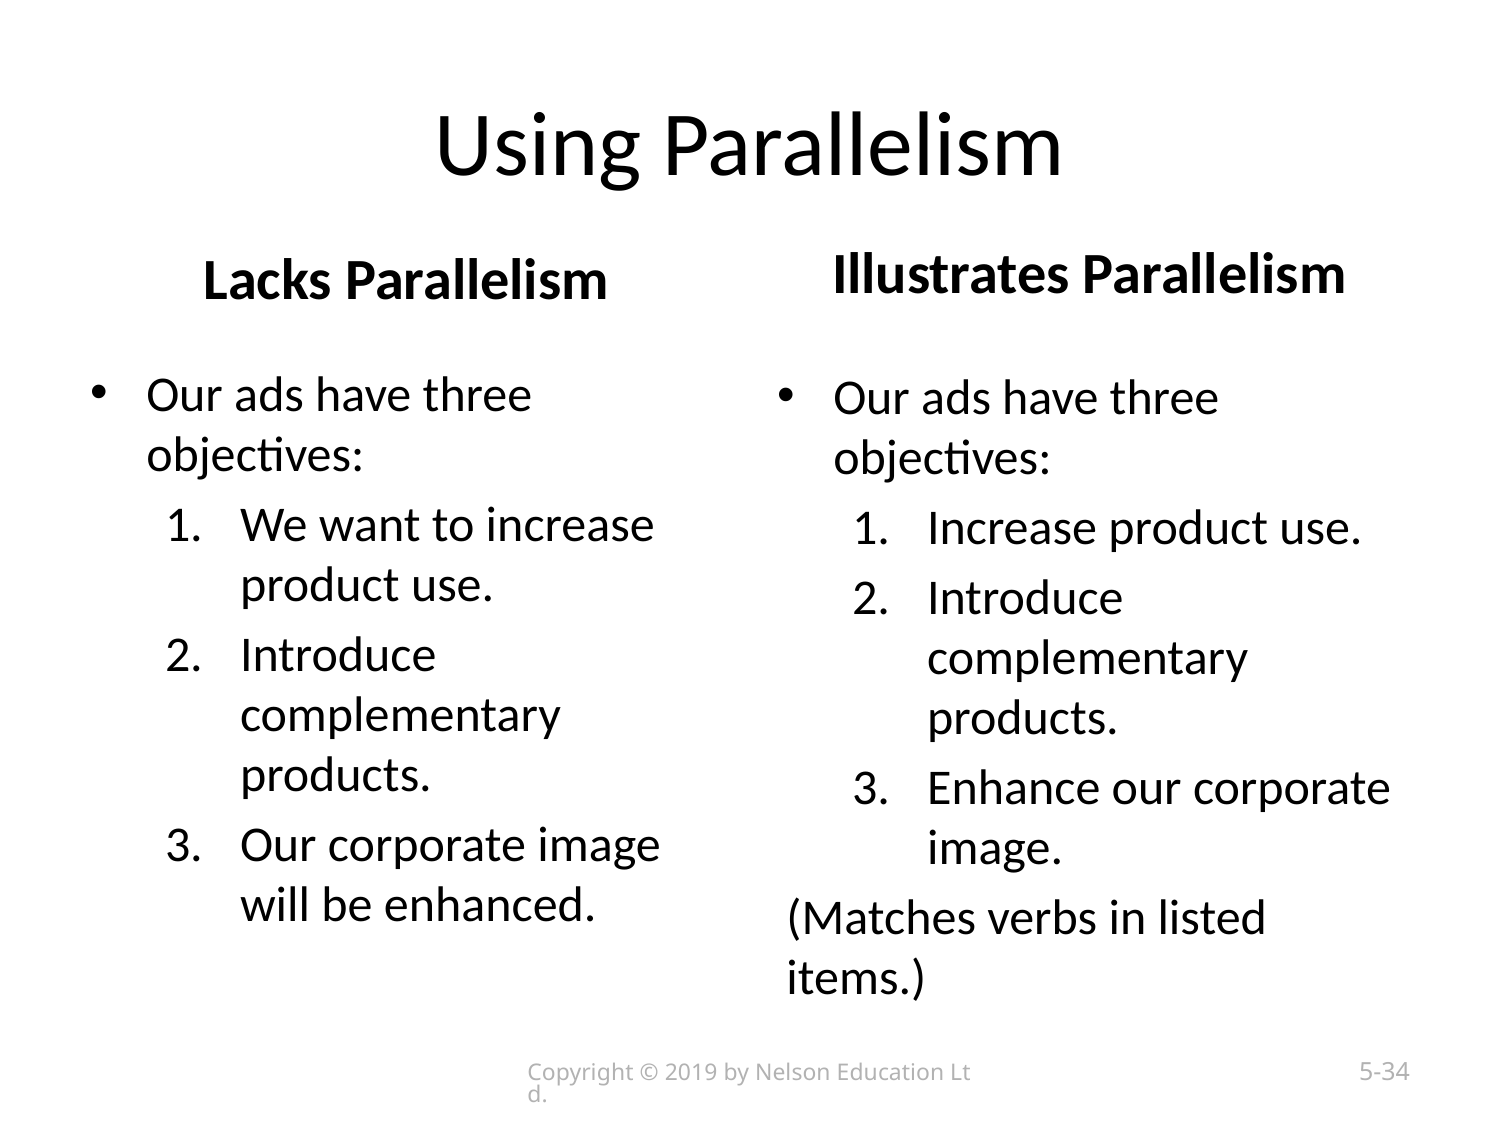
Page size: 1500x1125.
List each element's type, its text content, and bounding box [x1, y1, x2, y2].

title Using Parallelism [75, 45, 1425, 233]
list Our ads have three objectives: We want to increase product use. Introduce complementary products. Our corporate image will be enhanced. [75, 353, 738, 1002]
list Our ads have three objectives: Increase product use. Introduce complementary products. Enhance our corporate image. (Matches verbs in listed items.) [761, 356, 1425, 1043]
footer Copyright © 2019 by Nelson Education Ltd. [512, 1042, 988, 1103]
slide_number 5-34 [1074, 1042, 1425, 1103]
list Illustrates Parallelism [758, 208, 1421, 313]
list Lacks Parallelism [75, 208, 738, 319]
